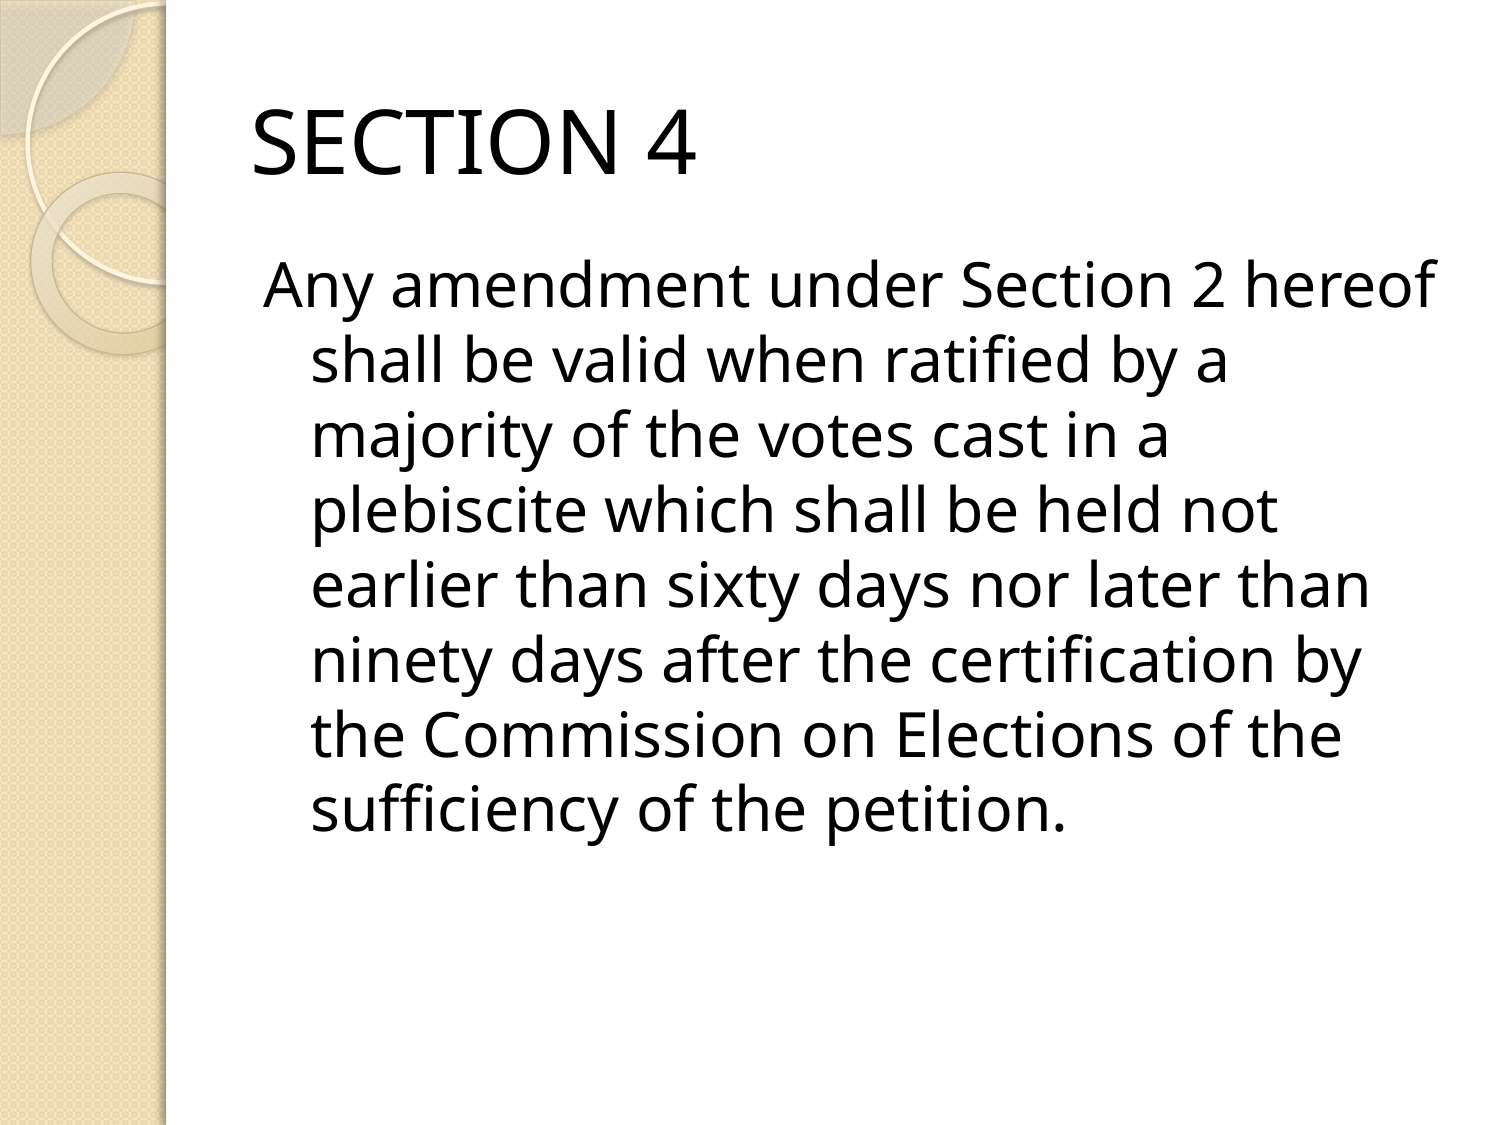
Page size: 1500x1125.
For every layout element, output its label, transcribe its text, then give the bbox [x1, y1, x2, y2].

title SECTION 4 [235, 45, 1466, 233]
list Any amendment under Section 2 hereof shall be valid when ratified by a majority of the votes cast in a plebiscite which shall be held not earlier than sixty days nor later than ninety days after the certification by the Commission on Elections of the sufficiency of the petition. [235, 237, 1466, 1025]
